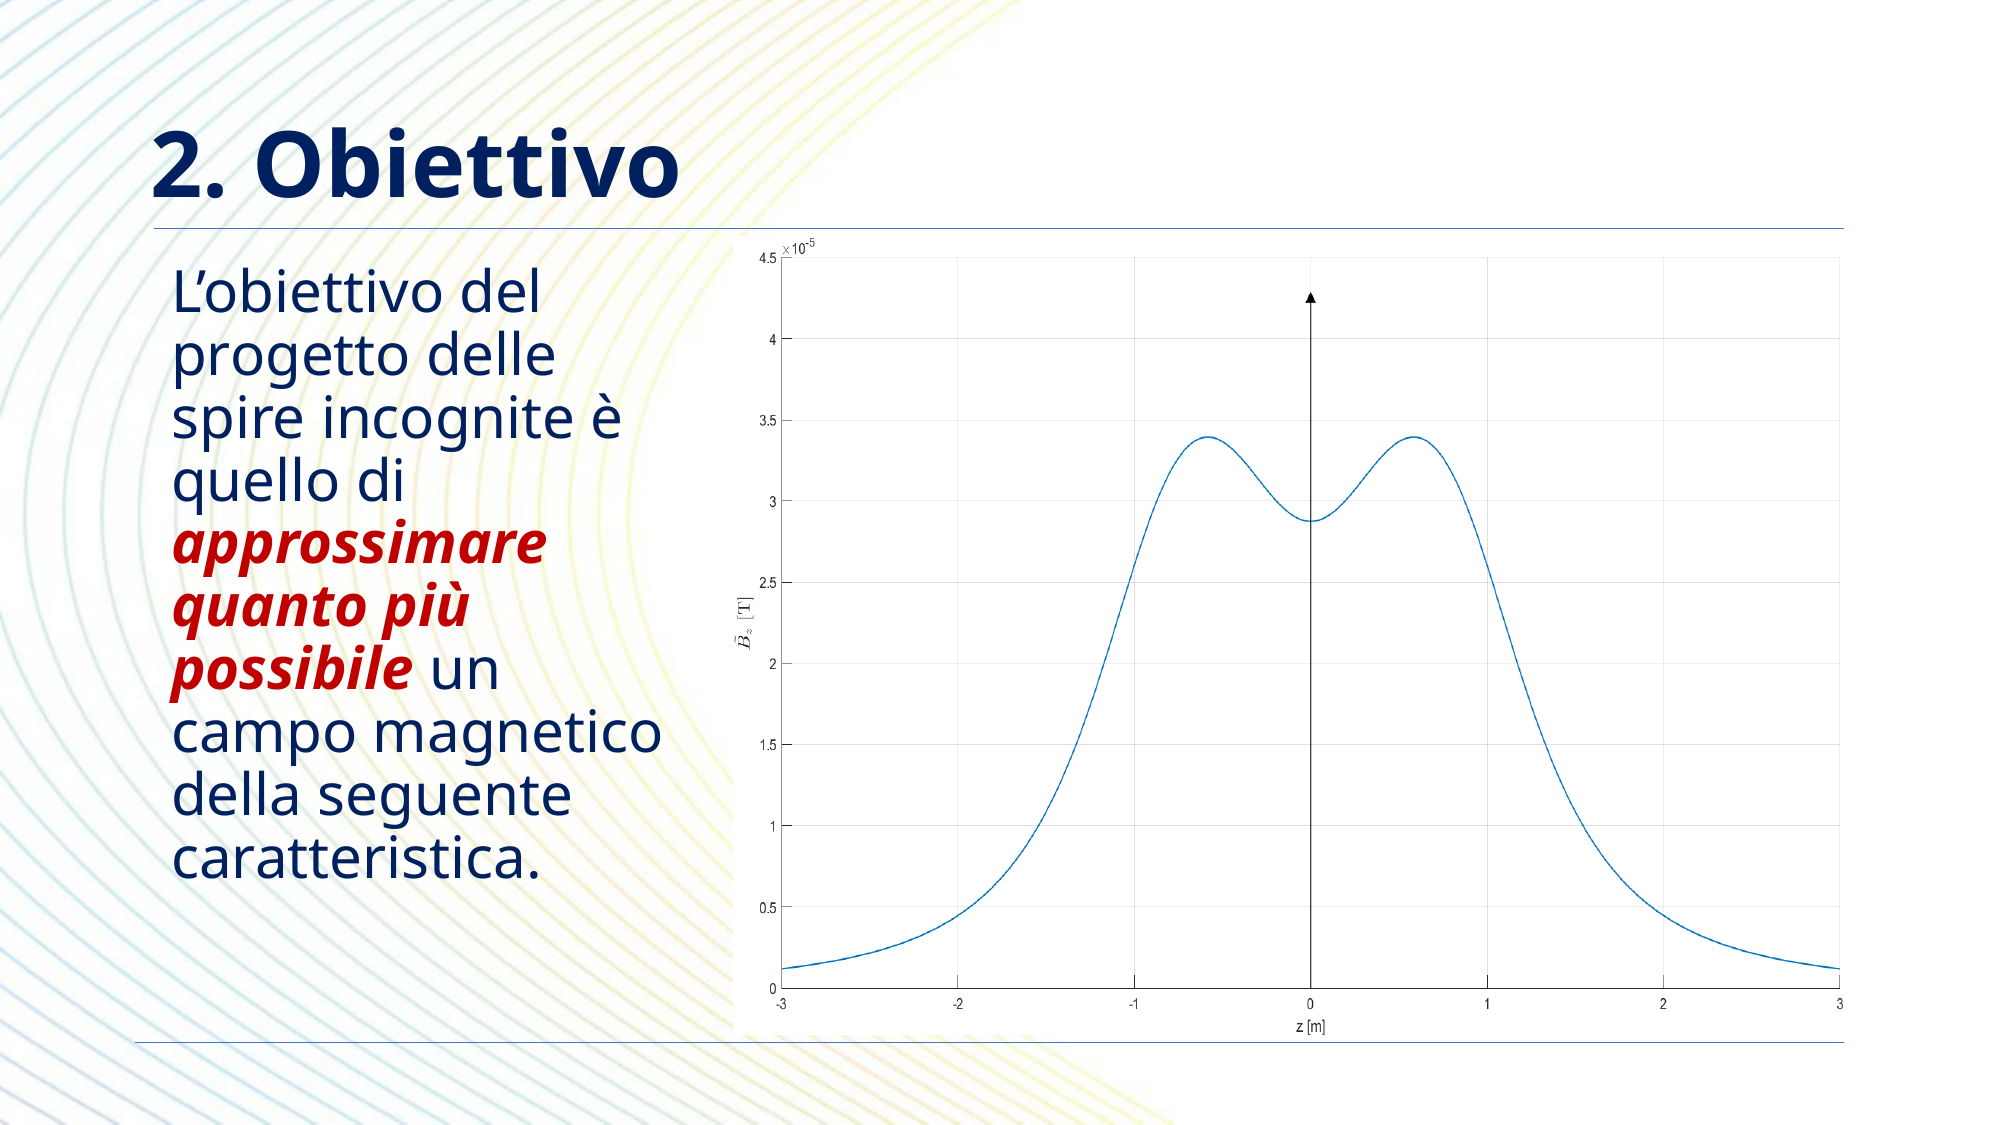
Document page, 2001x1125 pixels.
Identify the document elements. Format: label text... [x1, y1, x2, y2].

text_box 2. Obiettivo [135, 81, 1229, 255]
picture [733, 236, 1844, 1035]
list L’obiettivo del progetto delle spire incognite è quello di approssimare quanto più possibile un campo magnetico della seguente caratteristica. [156, 255, 695, 1035]
